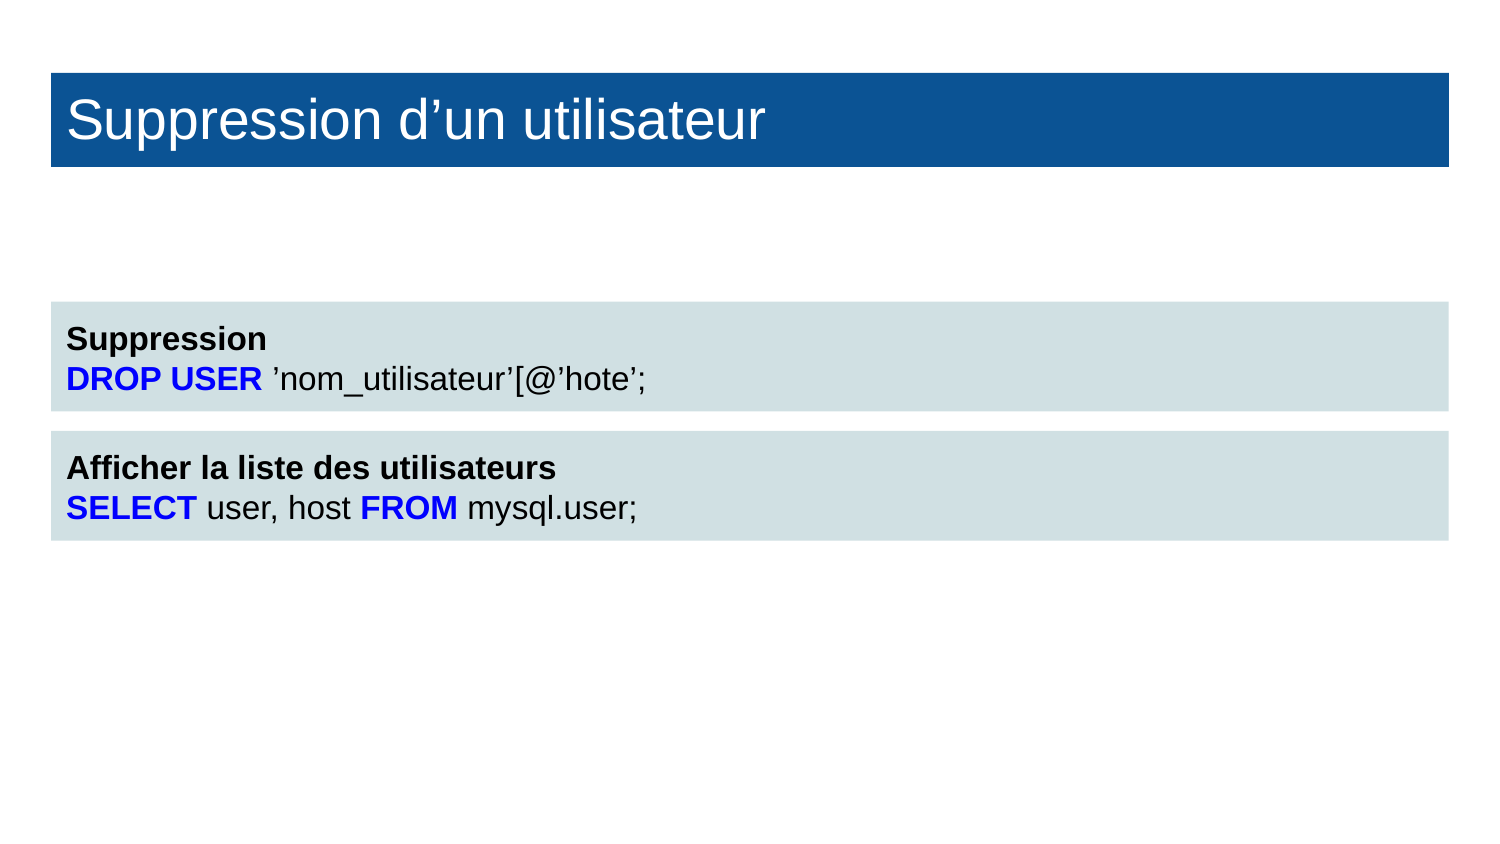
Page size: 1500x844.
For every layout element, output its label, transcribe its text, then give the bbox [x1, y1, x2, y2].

text_box Afficher la liste des utilisateurs SELECT user, host FROM mysql.user; [51, 430, 1449, 541]
title Suppression d’un utilisateur [51, 72, 1449, 167]
text_box Suppression DROP USER ’nom_utilisateur’[@’hote’; [51, 301, 1449, 412]
